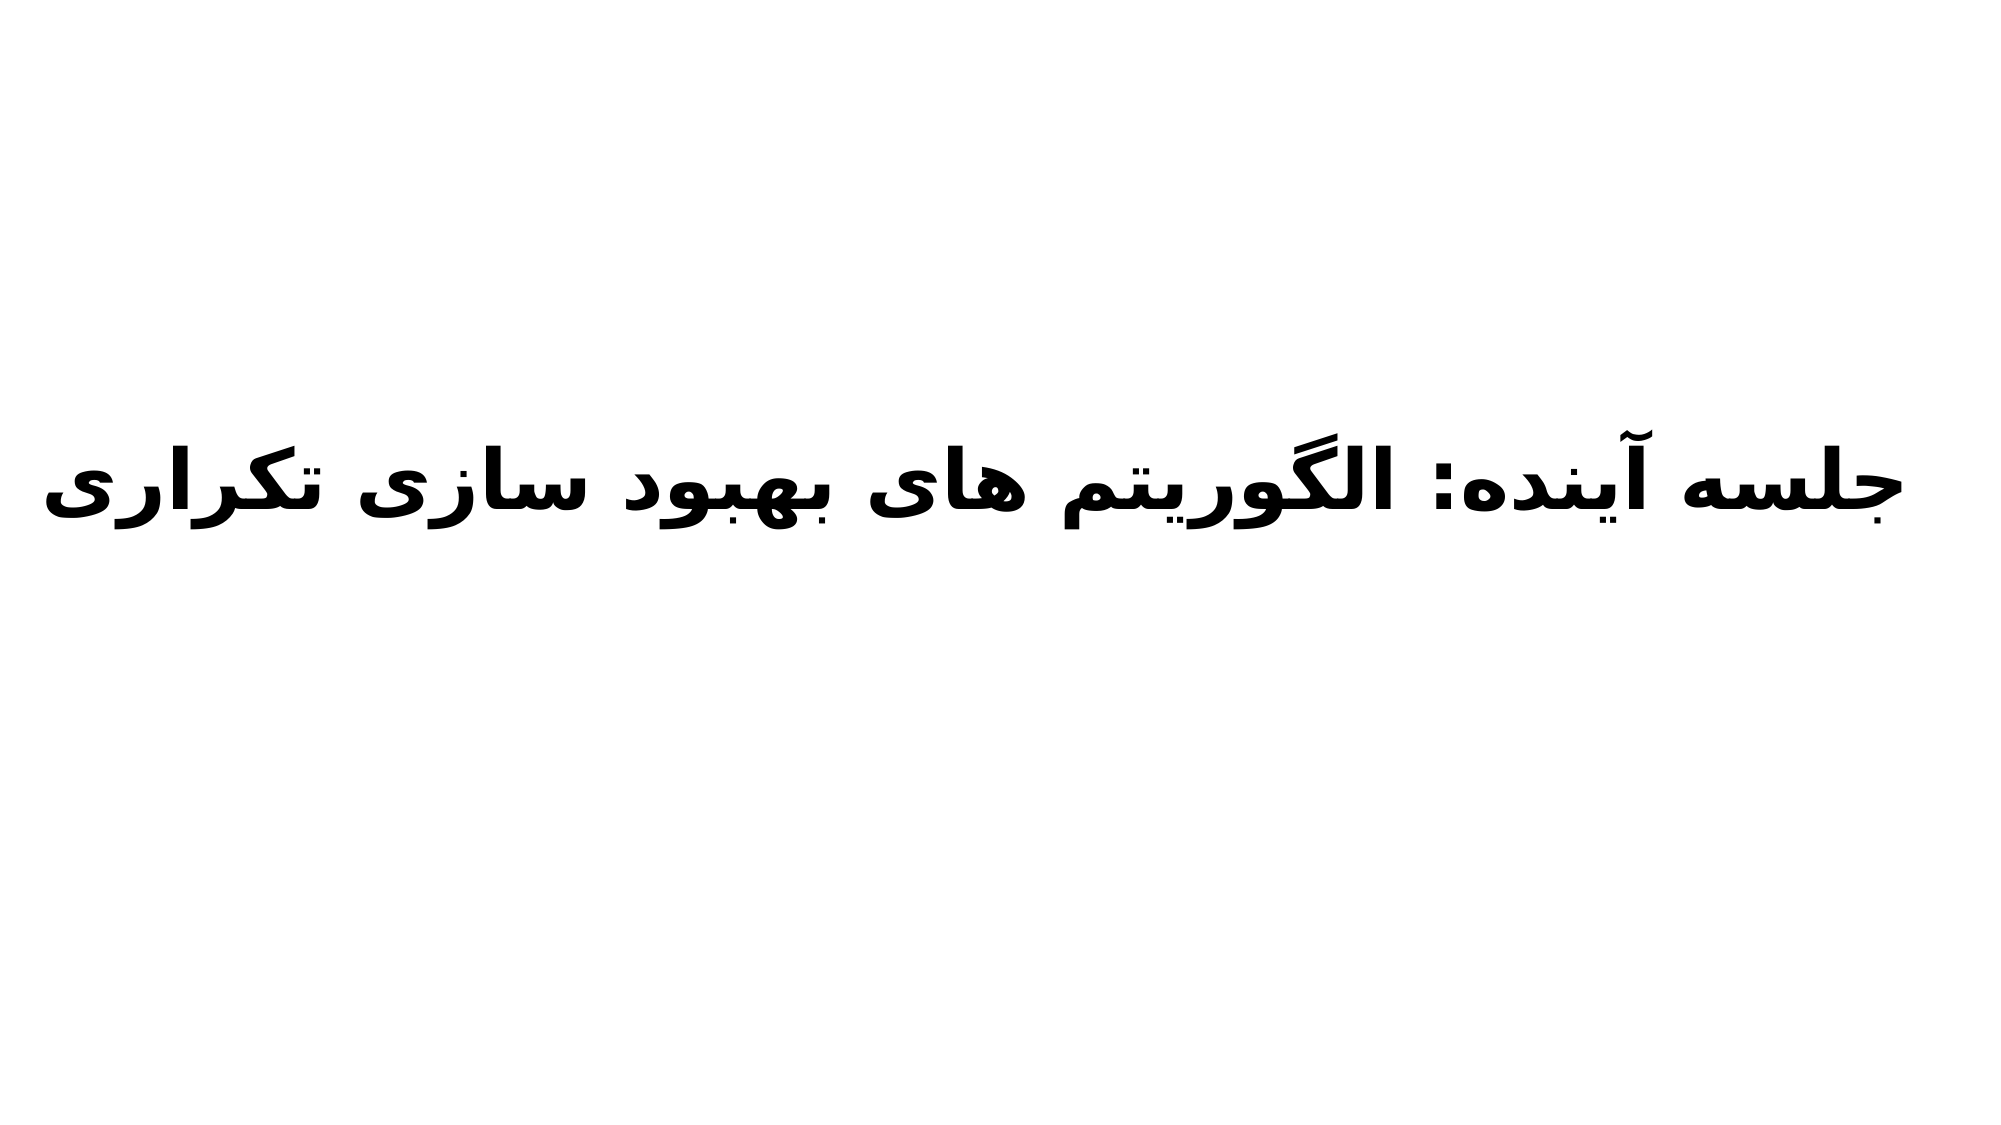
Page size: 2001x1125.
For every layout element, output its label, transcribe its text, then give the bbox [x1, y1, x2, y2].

text_box جلسه آینده: الگوریتم های بهبود سازی تکراری [27, 418, 1926, 534]
